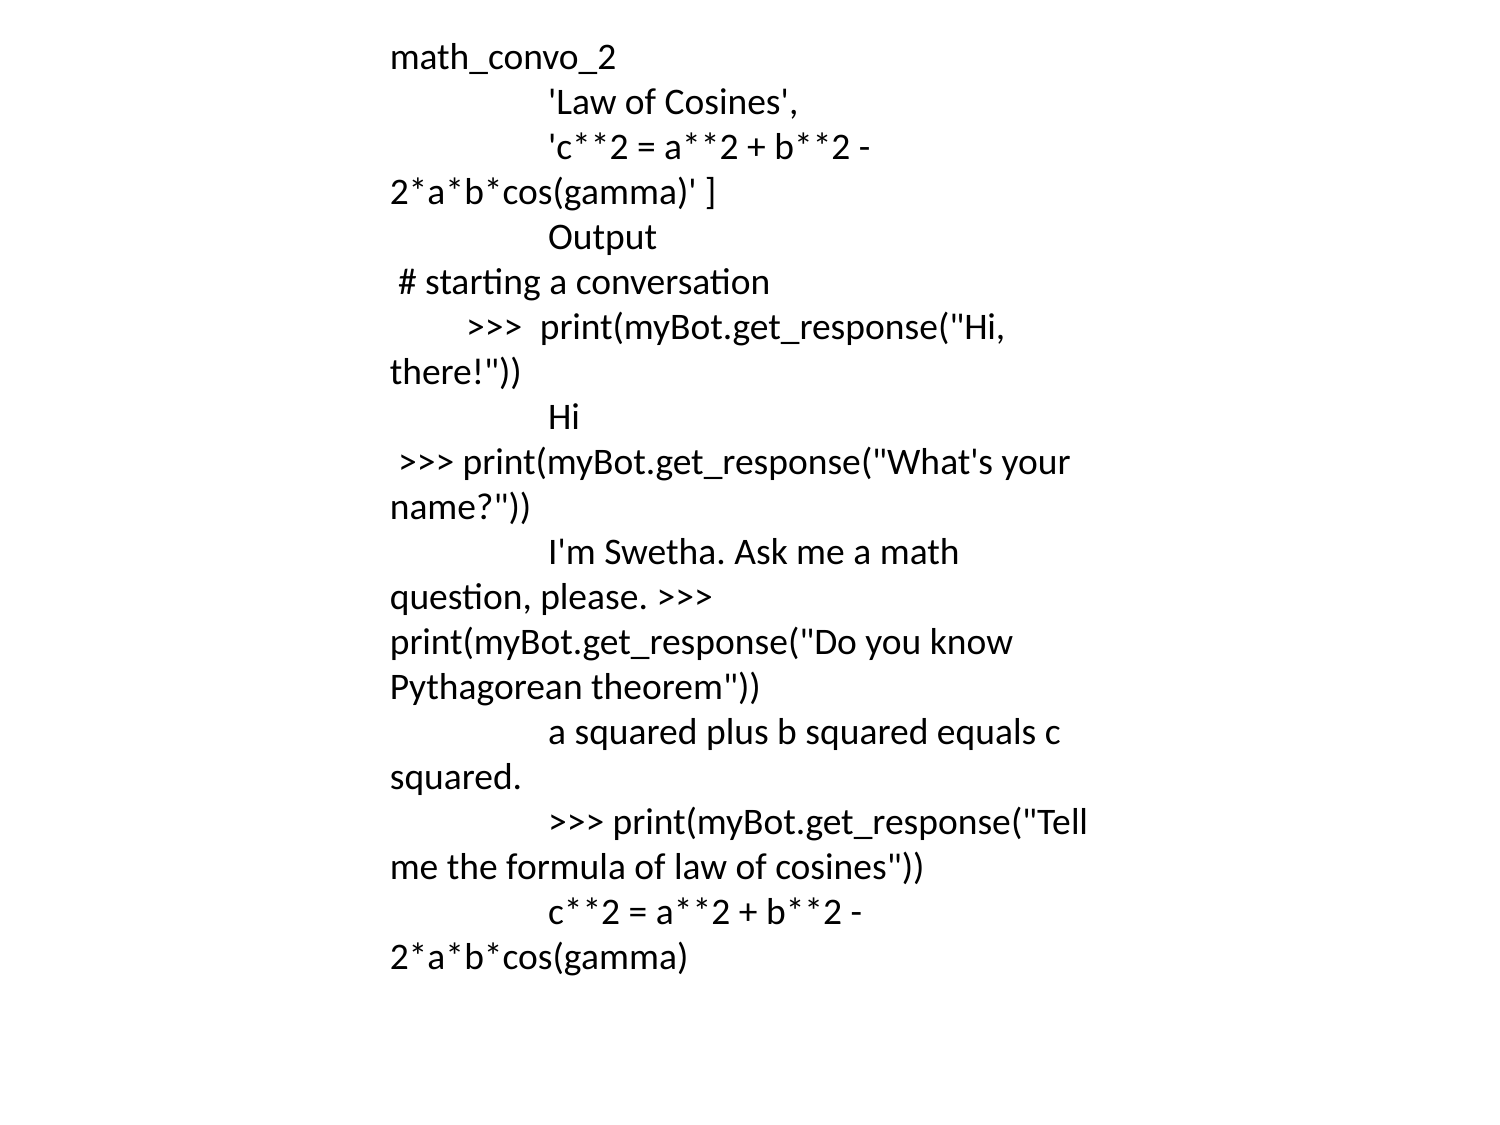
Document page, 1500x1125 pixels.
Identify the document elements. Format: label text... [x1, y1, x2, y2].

text_box math_convo_2 'Law of Cosines', 'c**2 = a**2 + b**2 - 2*a*b*cos(gamma)' ] Output # starting a conversation >>> print(myBot.get_response("Hi, there!")) Hi >>> print(myBot.get_response("What's your name?")) I'm Swetha. Ask me a math question, please. >>> print(myBot.get_response("Do you know Pythagorean theorem")) a squared plus b squared equals c squared. >>> print(myBot.get_response("Tell me the formula of law of cosines")) c**2 = a**2 + b**2 - 2*a*b*cos(gamma) [374, 24, 1125, 985]
